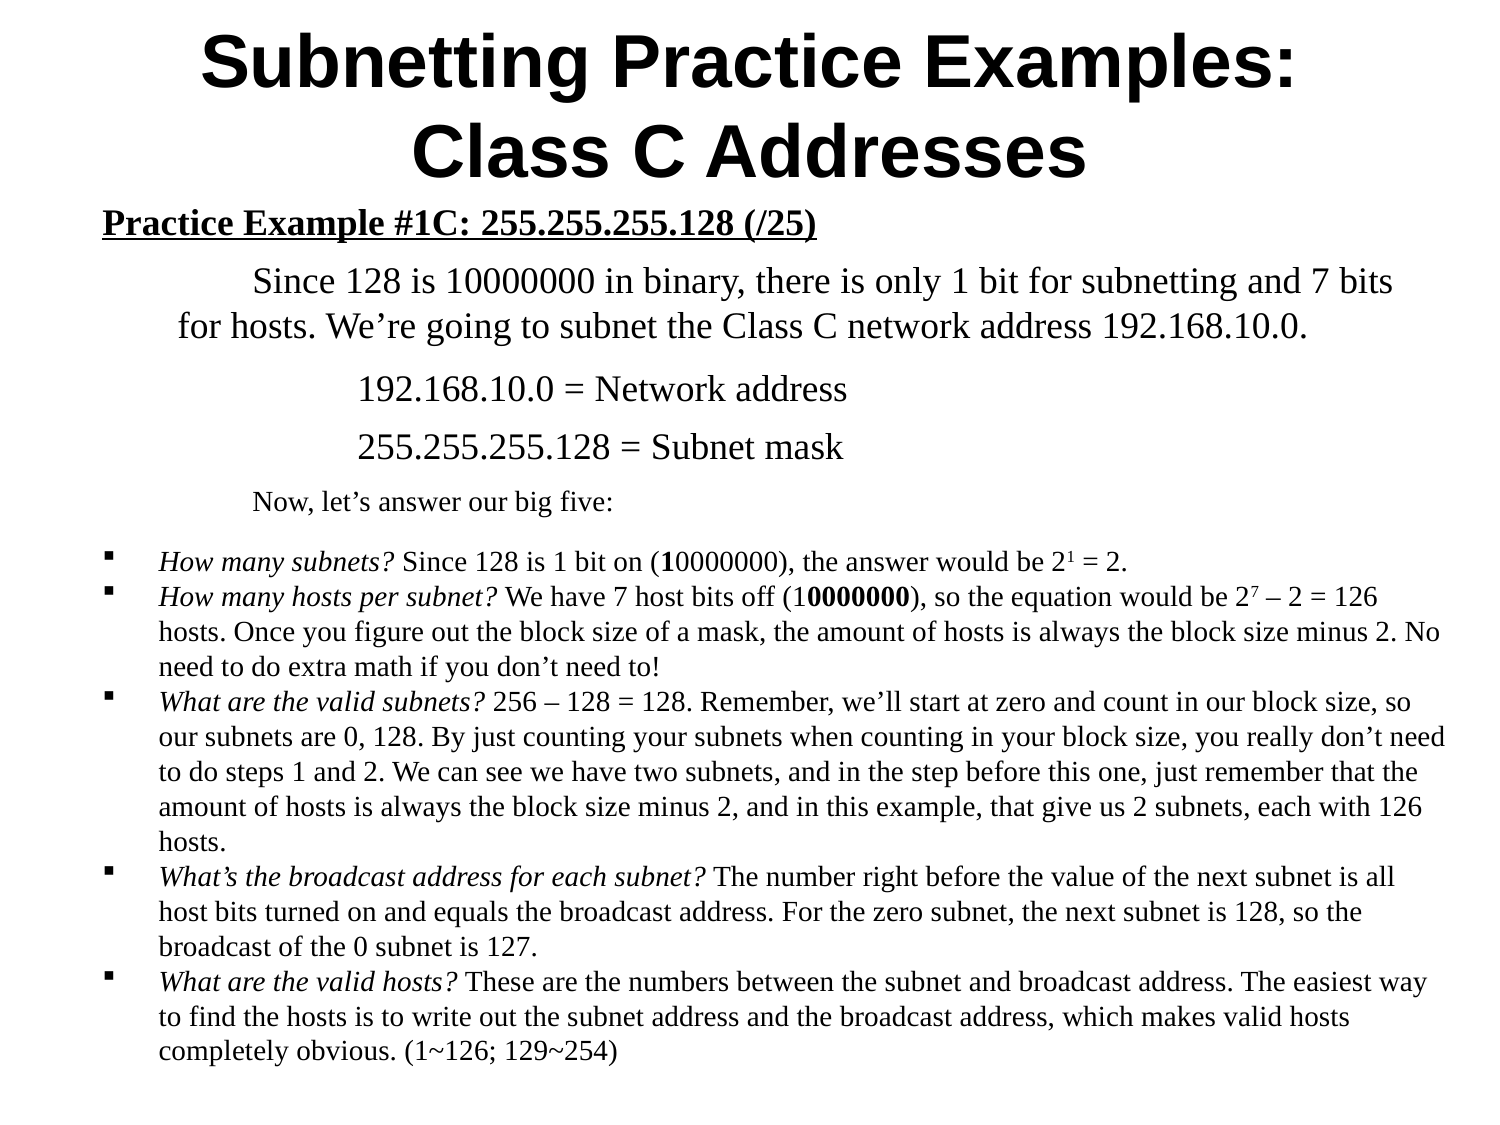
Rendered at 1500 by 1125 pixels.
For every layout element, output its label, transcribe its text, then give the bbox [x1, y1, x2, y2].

title Subnetting Practice Examples: Class C Addresses [75, 8, 1425, 196]
text_box Practice Example #1C: 255.255.255.128 (/25) Since 128 is 10000000 in binary, there is only 1 bit for subnetting and 7 bits for hosts. We’re going to subnet the Class C network address 192.168.10.0. 192.168.10.0 = Network address 255.255.255.128 = Subnet mask [87, 190, 1438, 474]
text_box Now, let’s answer our big five: How many subnets? Since 128 is 1 bit on (10000000), the answer would be 21 = 2. How many hosts per subnet? We have 7 host bits off (10000000), so the equation would be 27 – 2 = 126 hosts. Once you figure out the block size of a mask, the amount of hosts is always the block size minus 2. No need to do extra math if you don’t need to! What are the valid subnets? 256 – 128 = 128. Remember, we’ll start at zero and count in our block size, so our subnets are 0, 128. By just counting your subnets when counting in your block size, you really don’t need to do steps 1 and 2. We can see we have two subnets, and in the step before this one, just remember that the amount of hosts is always the block size minus 2, and in this example, that give us 2 subnets, each with 126 hosts. What’s the broadcast address for each subnet? The number right before the value of the next subnet is all host bits turned on and equals the broadcast address. For the zero subnet, the next subnet is 128, so the broadcast of the 0 subnet is 127. What are the valid hosts? These are the numbers between the subnet and broadcast address. The easiest way to find the hosts is to write out the subnet address and the broadcast address, which makes valid hosts completely obvious. (1~126; 129~254) [87, 474, 1463, 1075]
